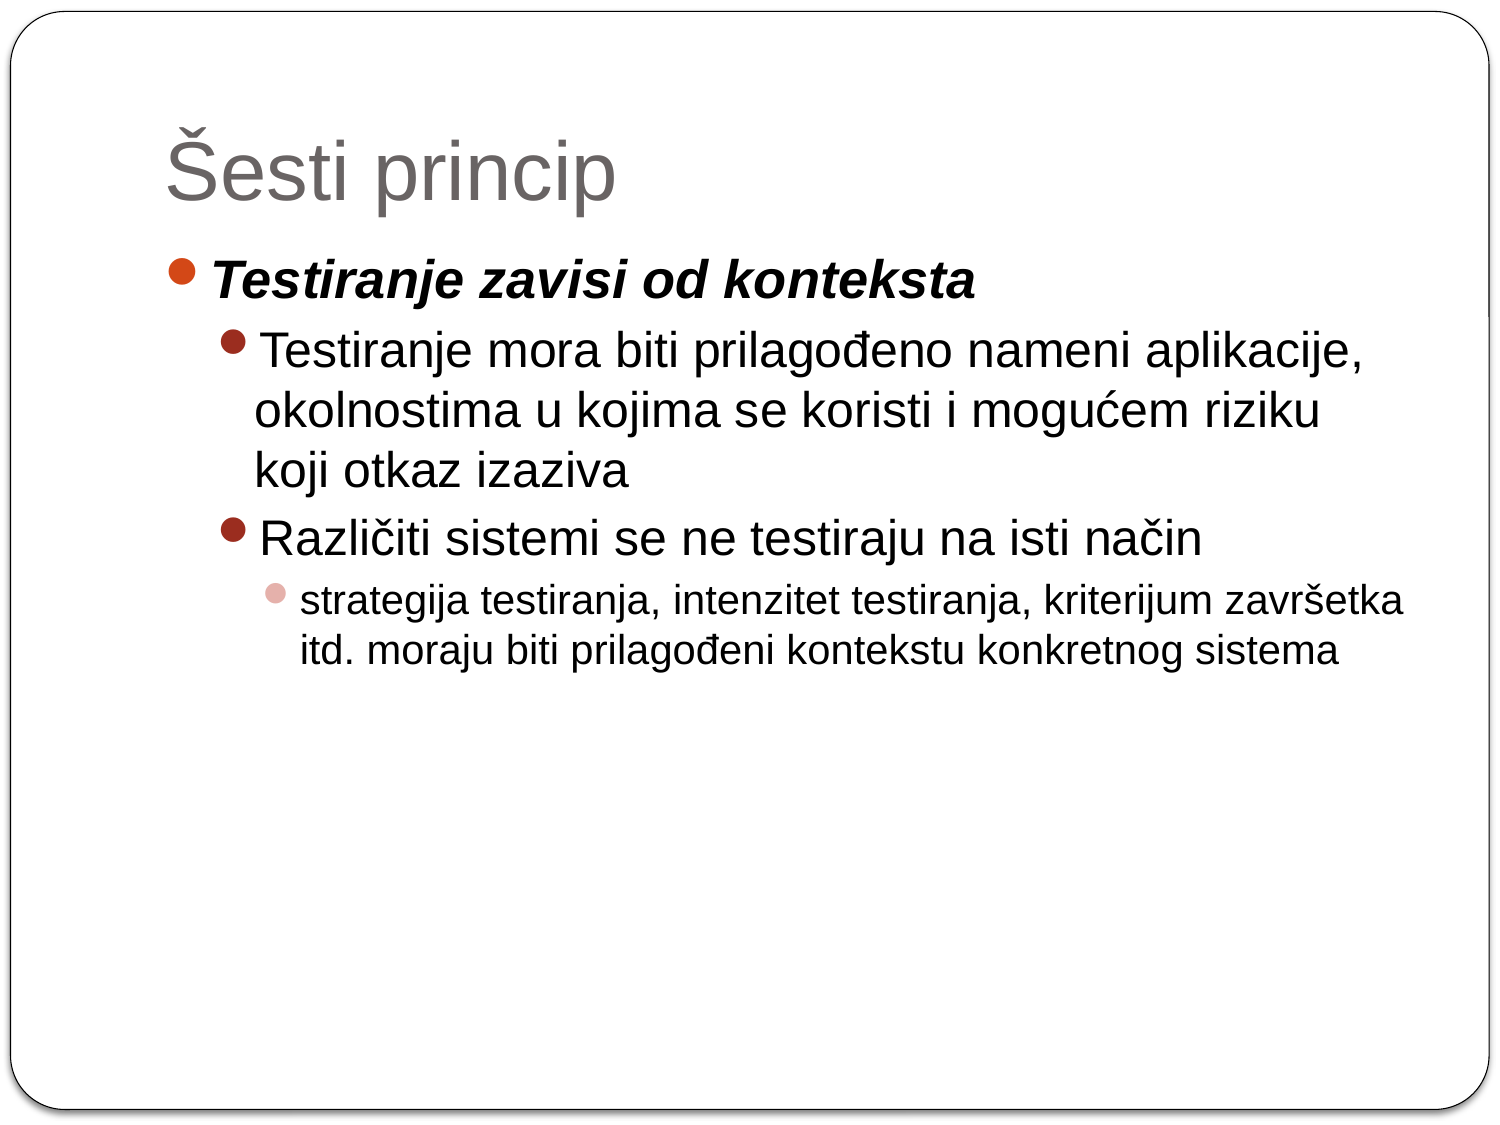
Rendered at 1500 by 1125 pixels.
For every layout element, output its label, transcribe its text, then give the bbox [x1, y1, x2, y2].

list Testiranje zavisi od konteksta Testiranje mora biti prilagođeno nameni aplikacije, okolnostima u kojima se koristi i mogućem riziku koji otkaz izaziva Različiti sistemi se ne testiraju na isti način strategija testiranja, intenzitet testiranja, kriterijum završetka itd. moraju biti prilagođeni kontekstu konkretnog sistema [150, 237, 1425, 988]
title Šesti princip [150, 45, 1425, 233]
